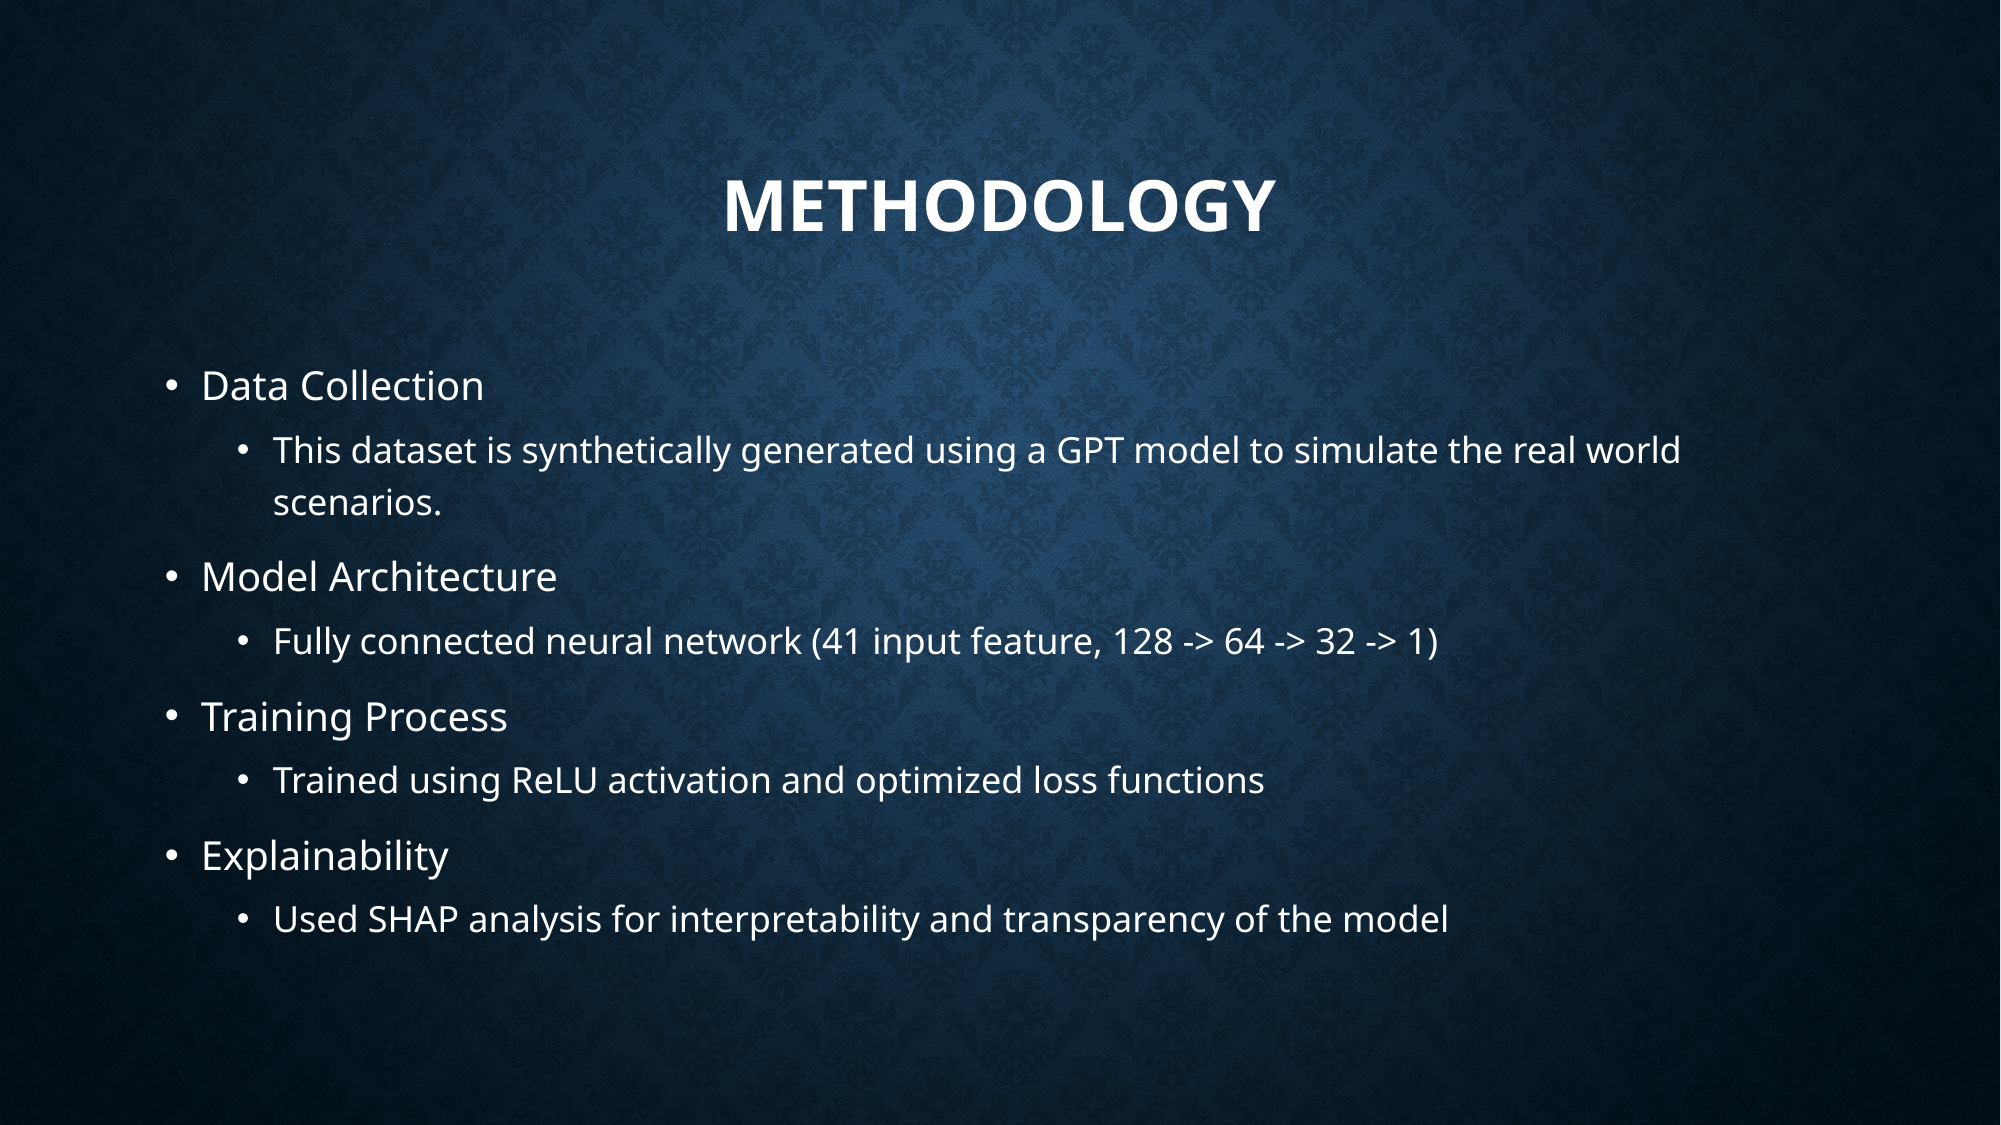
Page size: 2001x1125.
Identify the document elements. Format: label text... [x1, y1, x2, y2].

list Data Collection This dataset is synthetically generated using a GPT model to simulate the real world scenarios. Model Architecture Fully connected neural network (41 input feature, 128 -> 64 -> 32 -> 1) Training Process Trained using ReLU activation and optimized loss functions Explainability Used SHAP analysis for interpretability and transparency of the model [149, 343, 1849, 950]
title Methodology [149, 99, 1849, 318]
